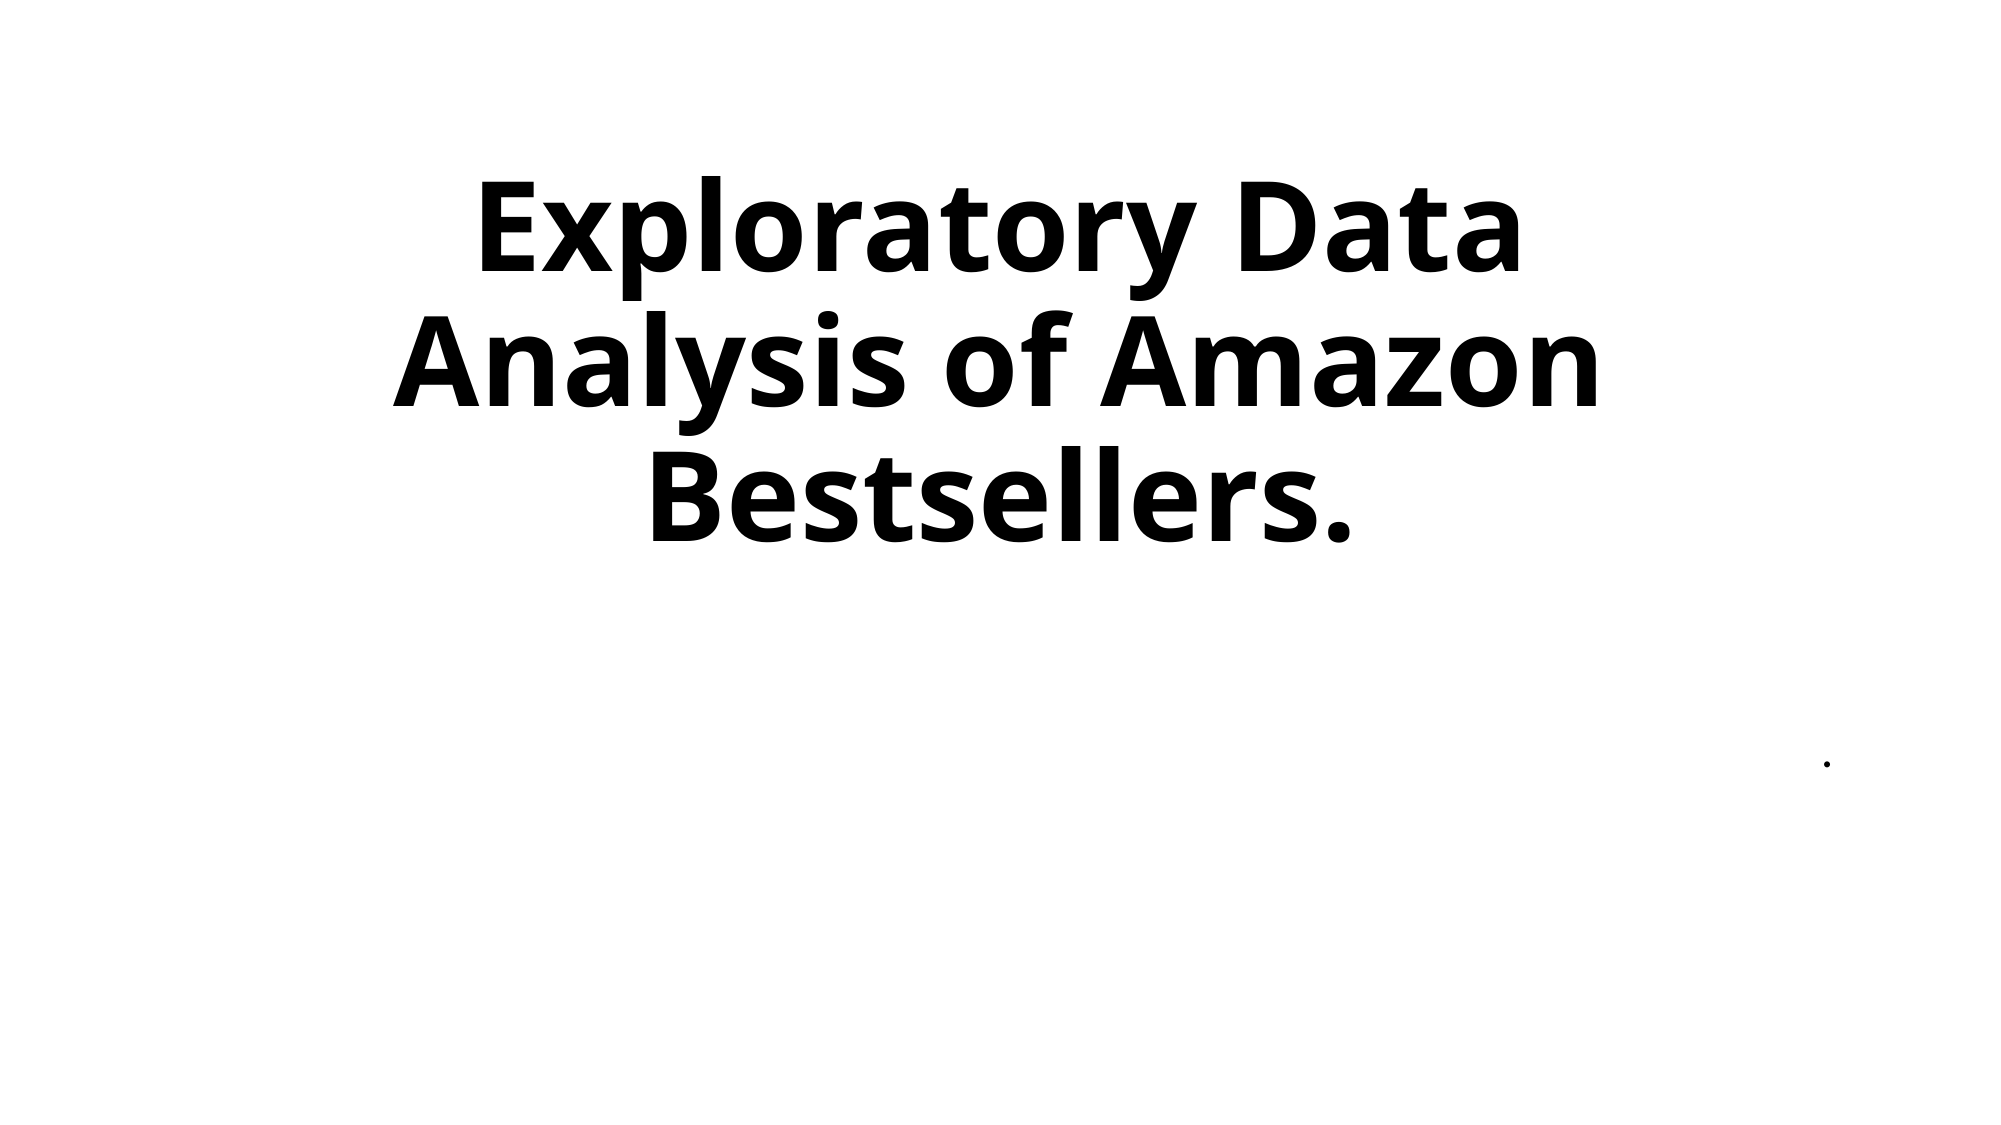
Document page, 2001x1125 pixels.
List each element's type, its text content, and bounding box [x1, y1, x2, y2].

title Exploratory Data Analysis of Amazon Bestsellers. [249, 184, 1750, 576]
subtitle . [1351, 716, 1849, 984]
